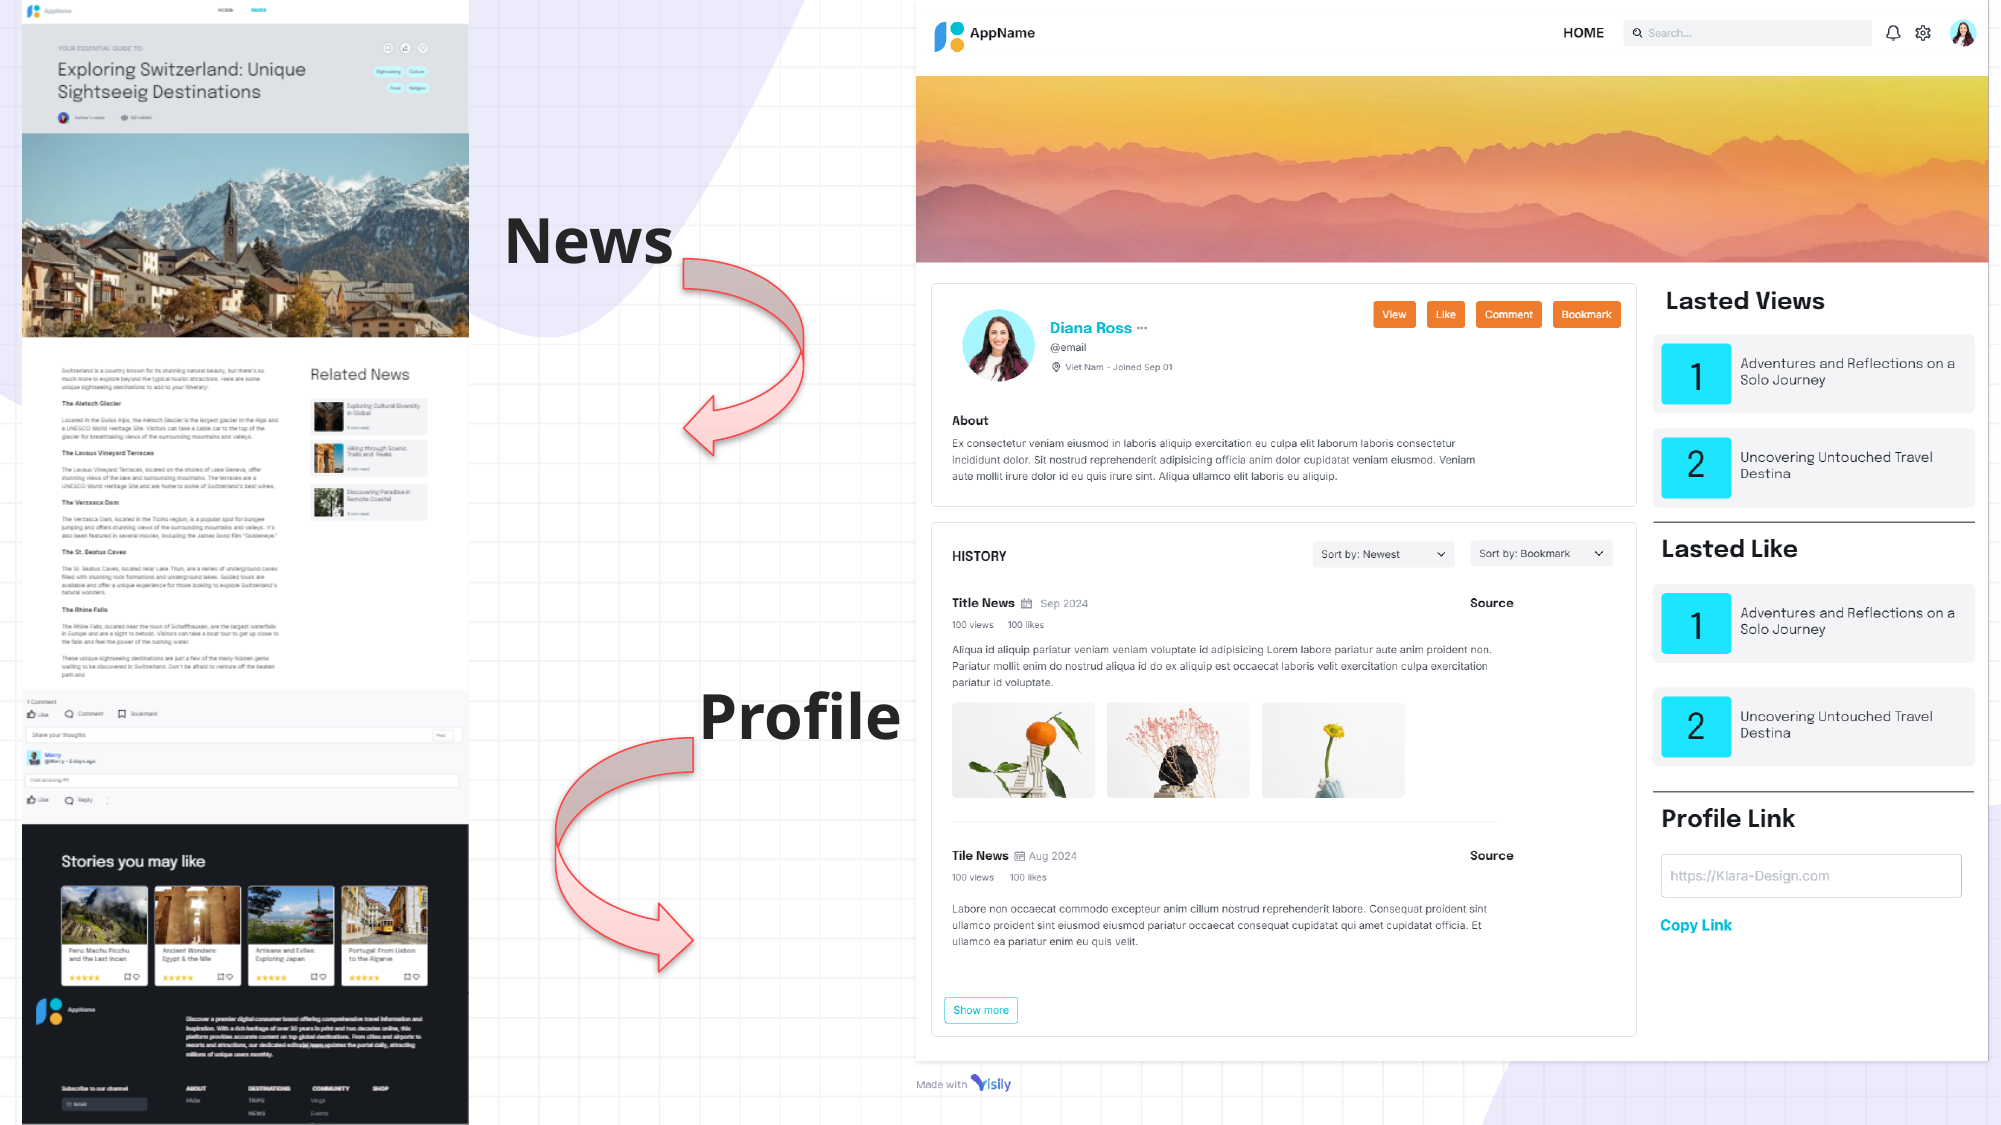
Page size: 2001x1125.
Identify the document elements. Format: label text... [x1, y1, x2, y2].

text_box [682, 257, 805, 457]
text_box Profile [683, 669, 893, 760]
text_box News [488, 193, 689, 284]
picture [0, 0, 2001, 1125]
text_box [554, 737, 694, 973]
